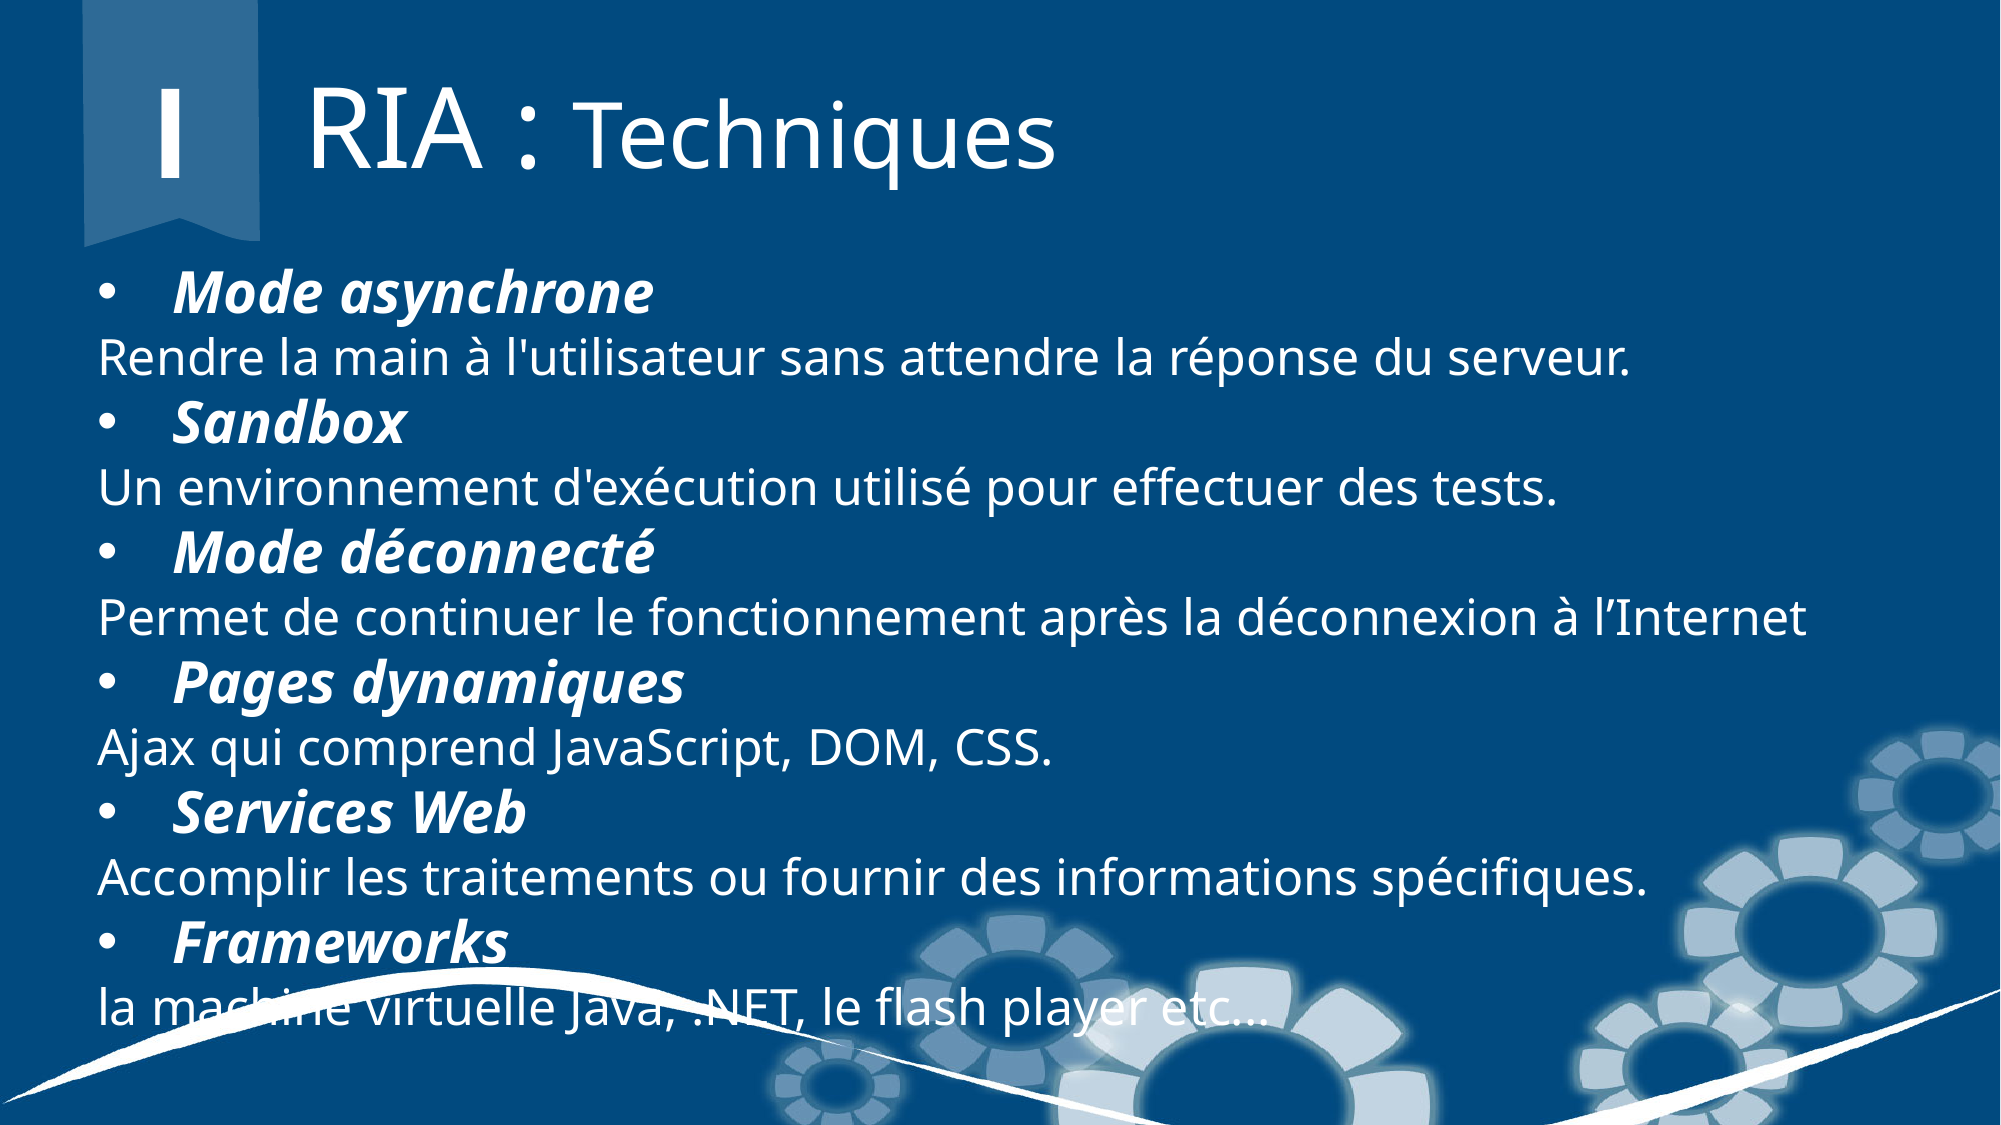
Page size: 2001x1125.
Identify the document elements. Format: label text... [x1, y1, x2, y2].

picture [0, 0, 2001, 1125]
text_box I [81, 0, 261, 247]
text_box RIA : Techniques [259, 48, 2000, 199]
text_box Mode asynchrone Rendre la main à l'utilisateur sans attendre la réponse du serveur. Sandbox Un environnement d'exécution utilisé pour effectuer des tests. Mode déconnecté Permet de continuer le fonctionnement après la déconnexion à l’Internet Pages dynamiques Ajax qui comprend JavaScript, DOM, CSS. Services Web Accomplir les traitements ou fournir des informations spécifiques. Frameworks la machine virtuelle Java, .NET, le flash player etc... [82, 247, 2000, 1043]
